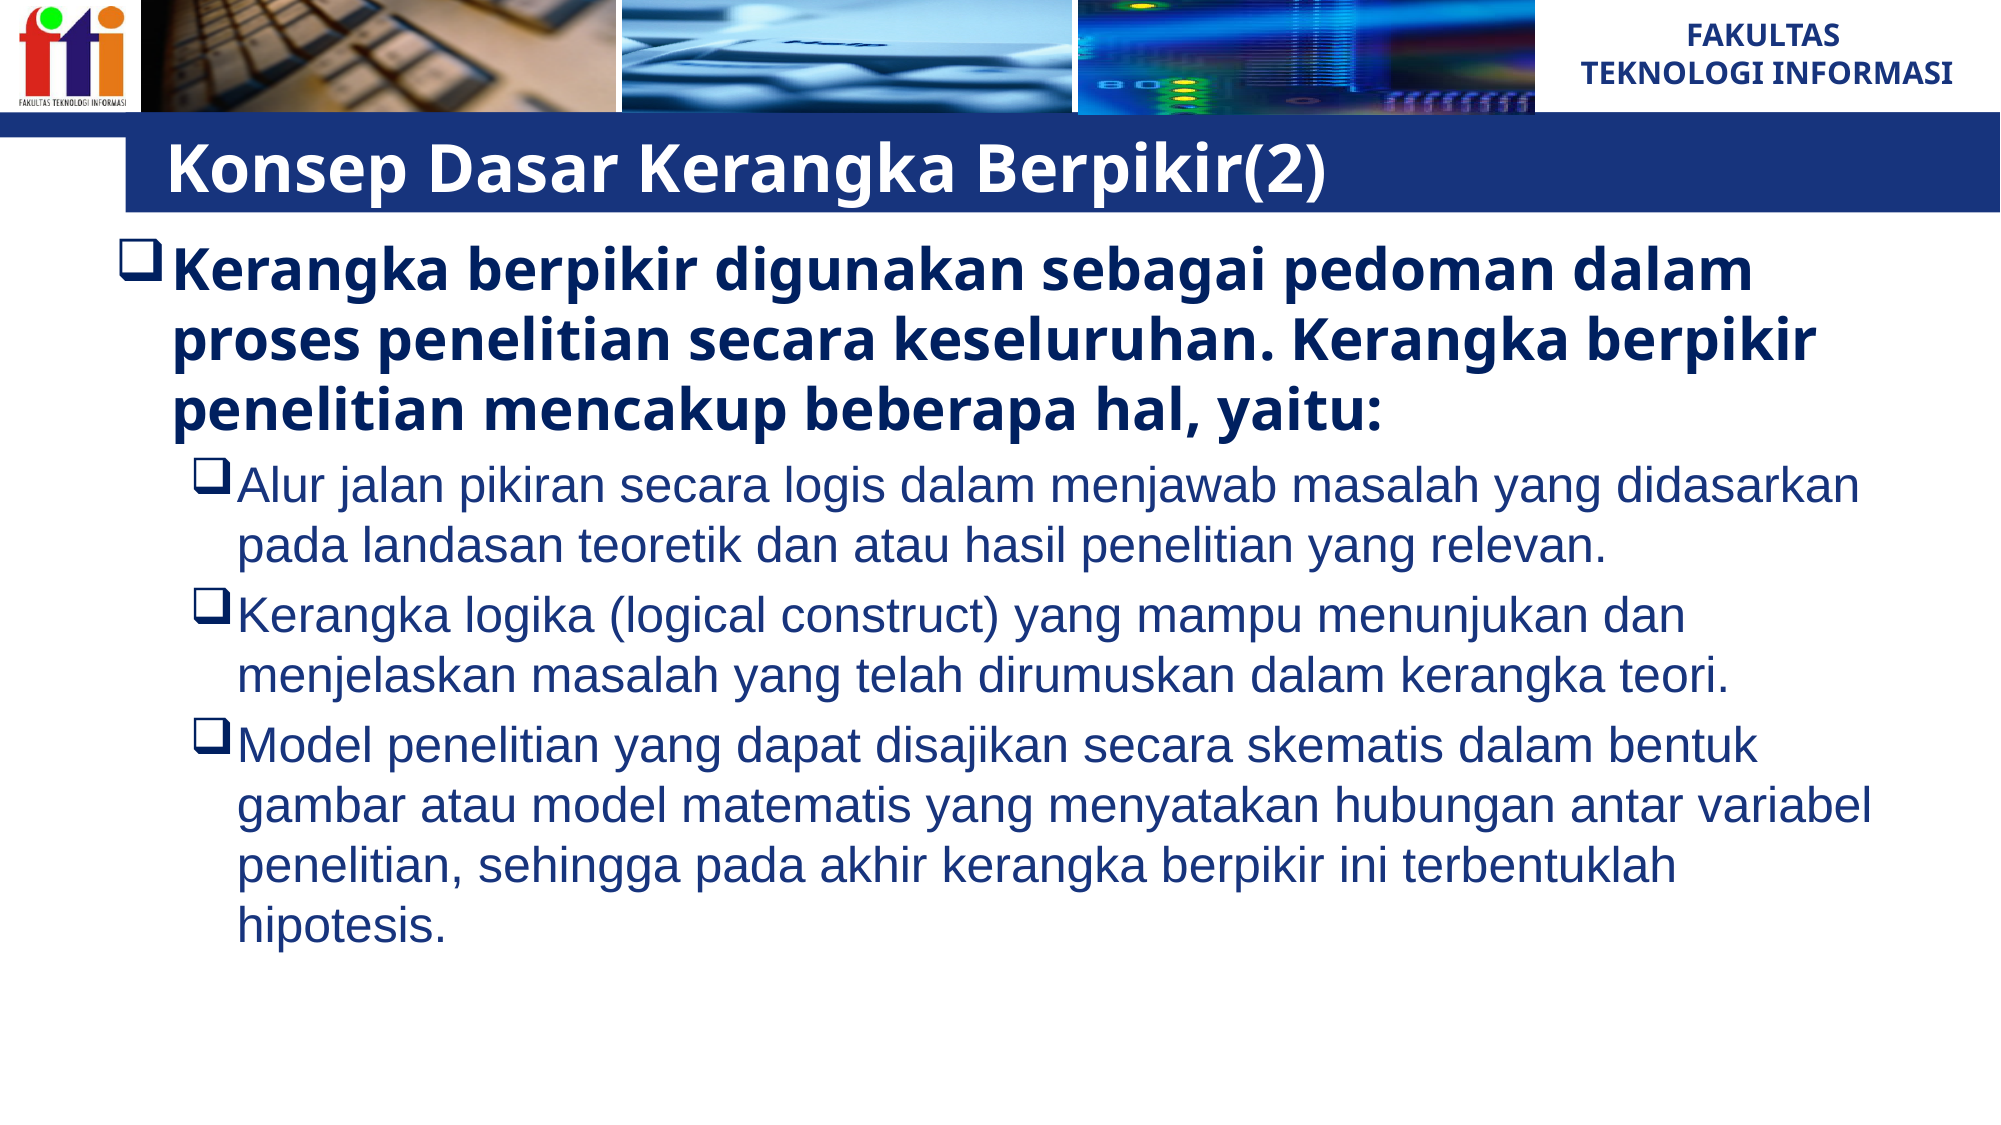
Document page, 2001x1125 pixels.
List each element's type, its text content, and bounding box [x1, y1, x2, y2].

picture [1078, 0, 1535, 115]
picture [19, 6, 126, 106]
picture [622, 0, 1072, 113]
list Kerangka berpikir digunakan sebagai pedoman dalam proses penelitian secara keseluruhan. Kerangka berpikir penelitian mencakup beberapa hal, yaitu: Alur jalan pikiran secara logis dalam menjawab masalah yang didasarkan pada landasan teoretik dan atau hasil penelitian yang relevan. Kerangka logika (logical construct) yang mampu menunjukan dan menjelaskan masalah yang telah dirumuskan dalam kerangka teori. Model penelitian yang dapat disajikan secara skematis dalam bentuk gambar atau model matematis yang menyatakan hubungan antar variabel penelitian, sehingga pada akhir kerangka berpikir ini terbentuklah hipotesis. [99, 224, 1901, 1038]
picture [141, 0, 616, 112]
title Konsep Dasar Kerangka Berpikir(2) [149, 119, 1934, 213]
